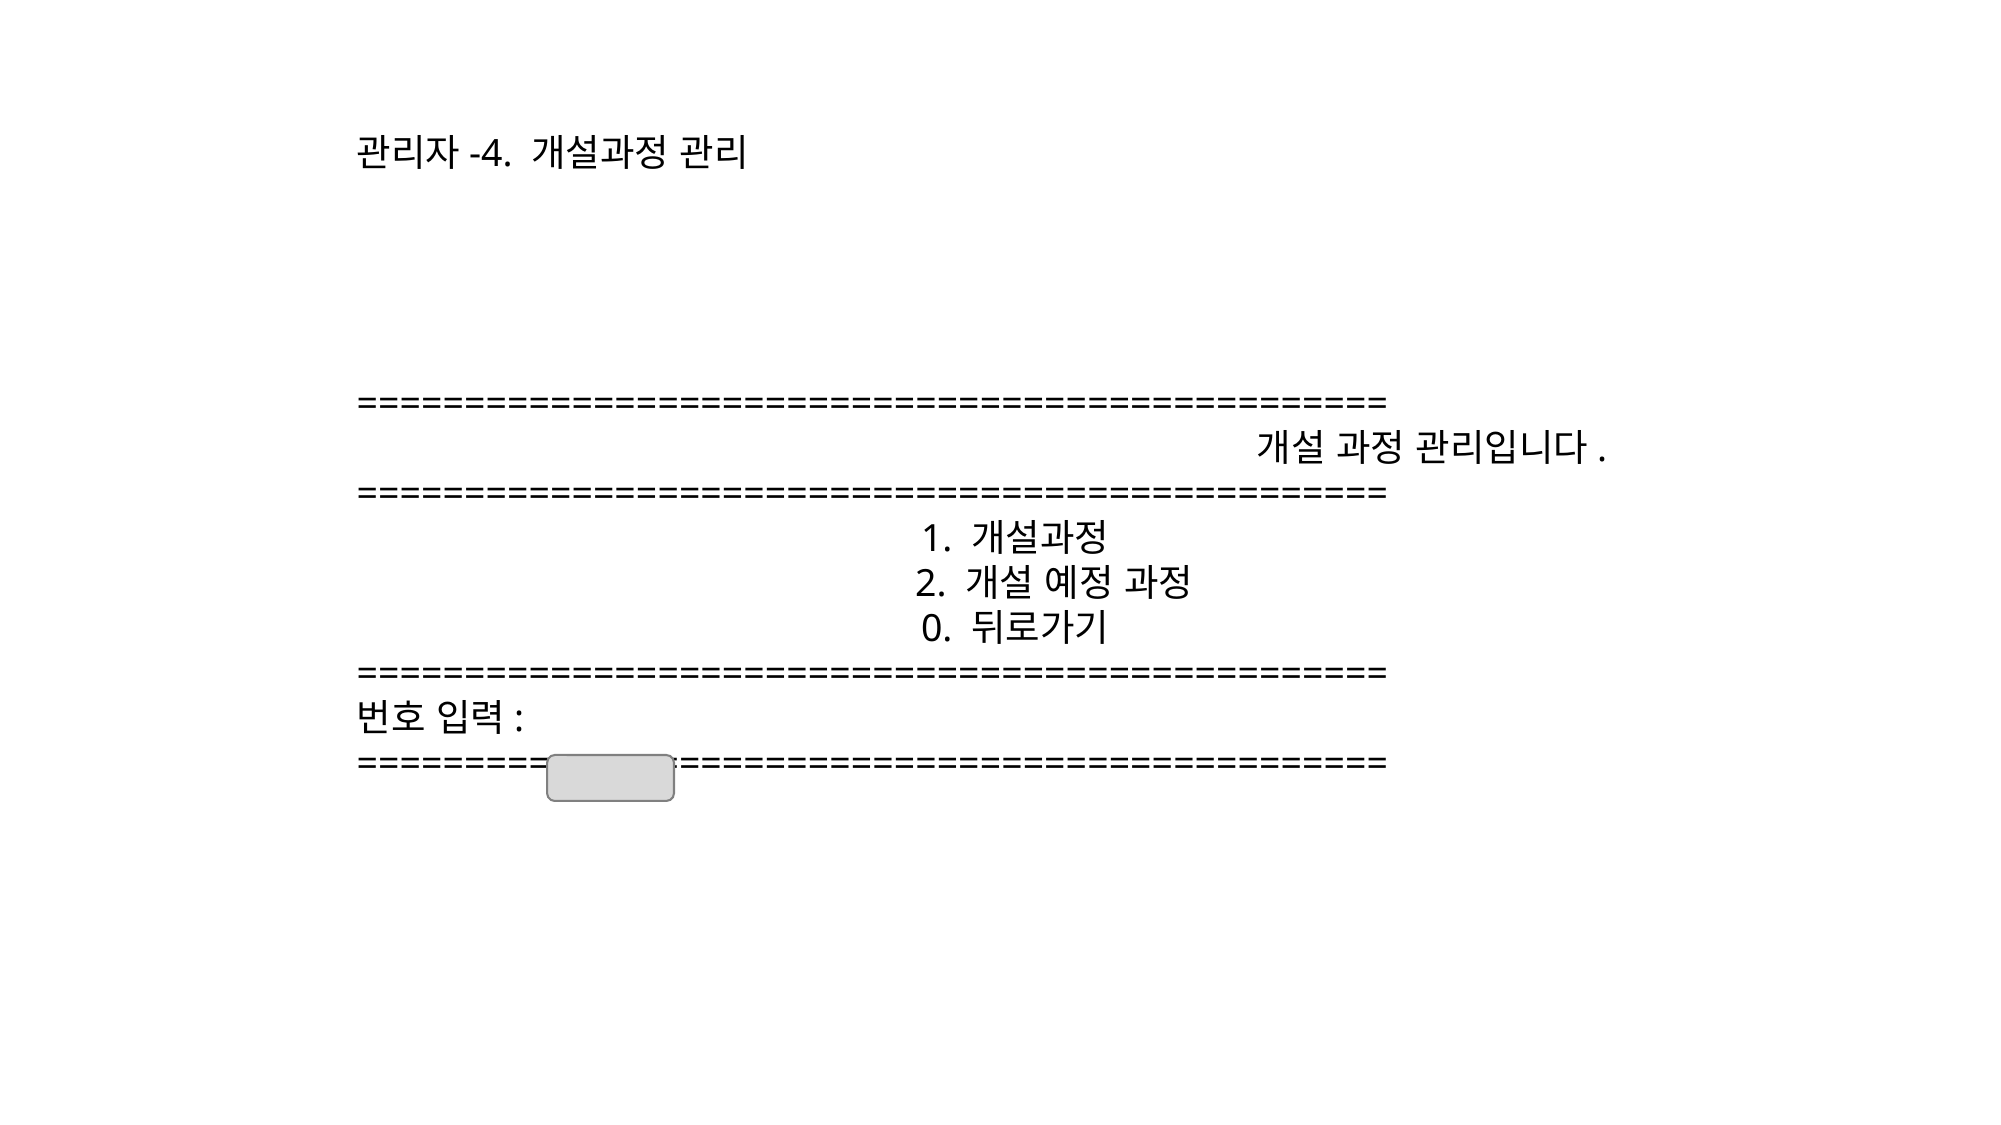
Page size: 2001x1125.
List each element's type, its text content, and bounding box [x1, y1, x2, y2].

text_box [546, 753, 676, 802]
text_box 관리자-4. 개설과정 관리 ================================================ 개설 과정 관리입니다. ================================================ 1. 개설과정 2. 개설 예정 과정 0. 뒤로가기 ================================================ 번호 입력: ================================================ [341, 121, 1689, 837]
